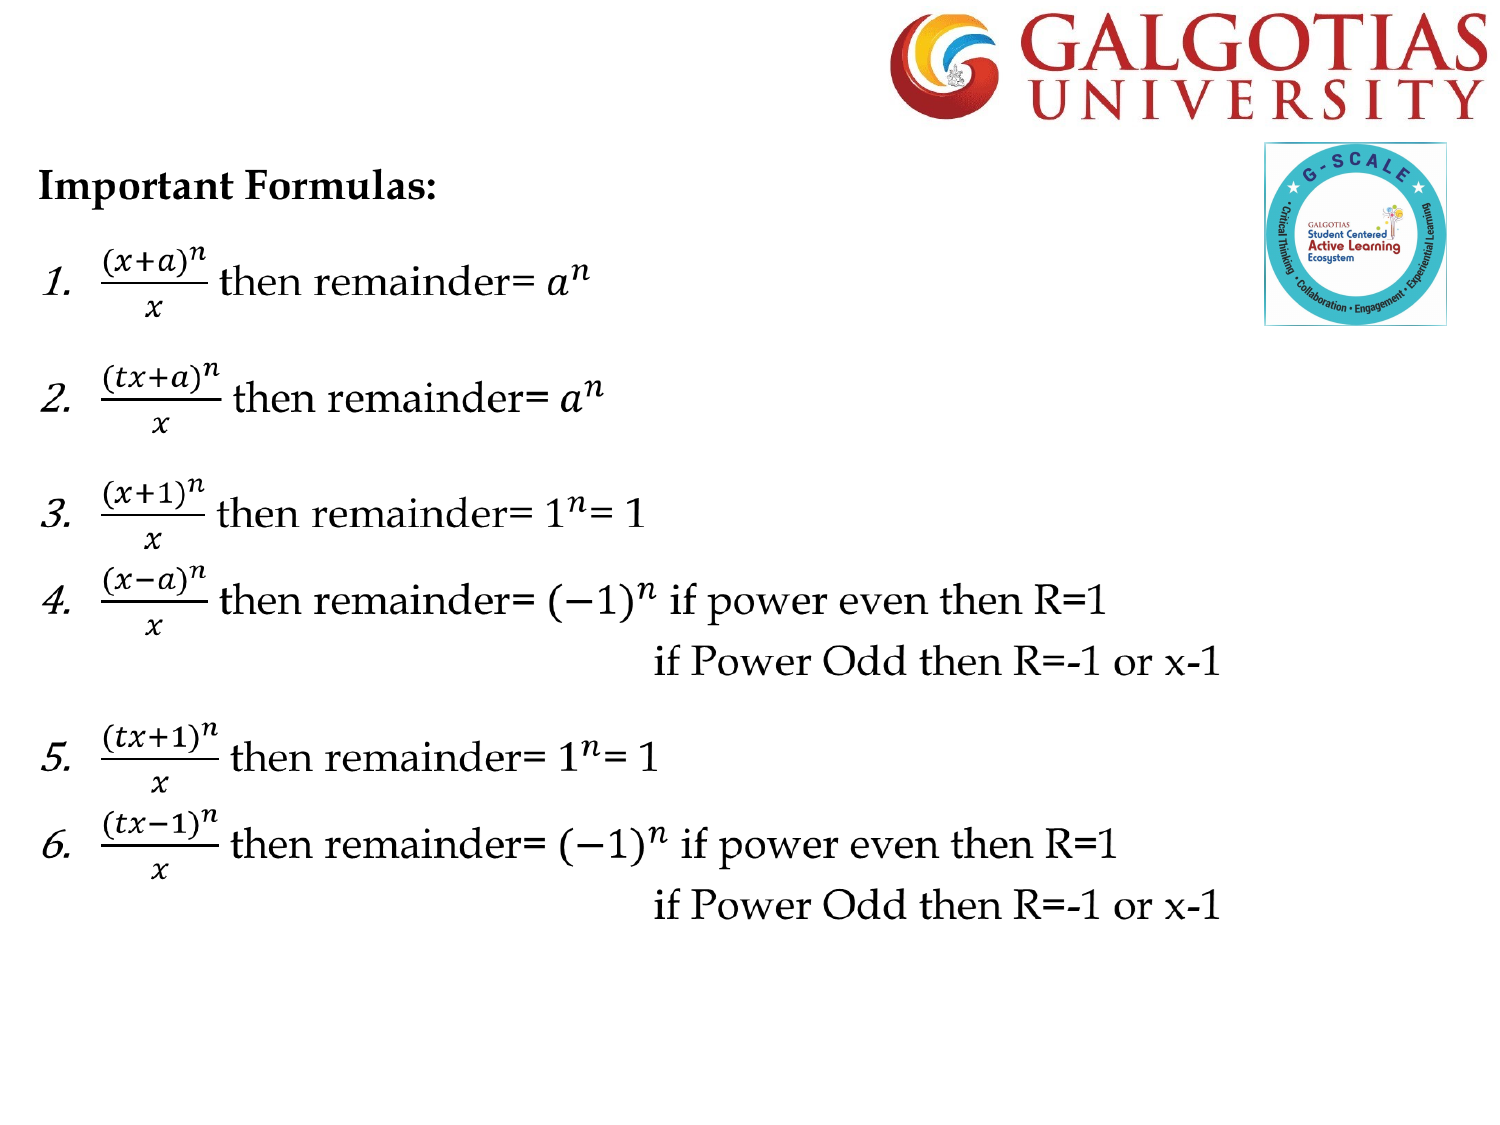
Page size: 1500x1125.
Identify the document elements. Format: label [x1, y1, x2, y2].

picture [1263, 142, 1448, 326]
picture [24, 152, 1240, 996]
picture [876, 6, 1500, 129]
